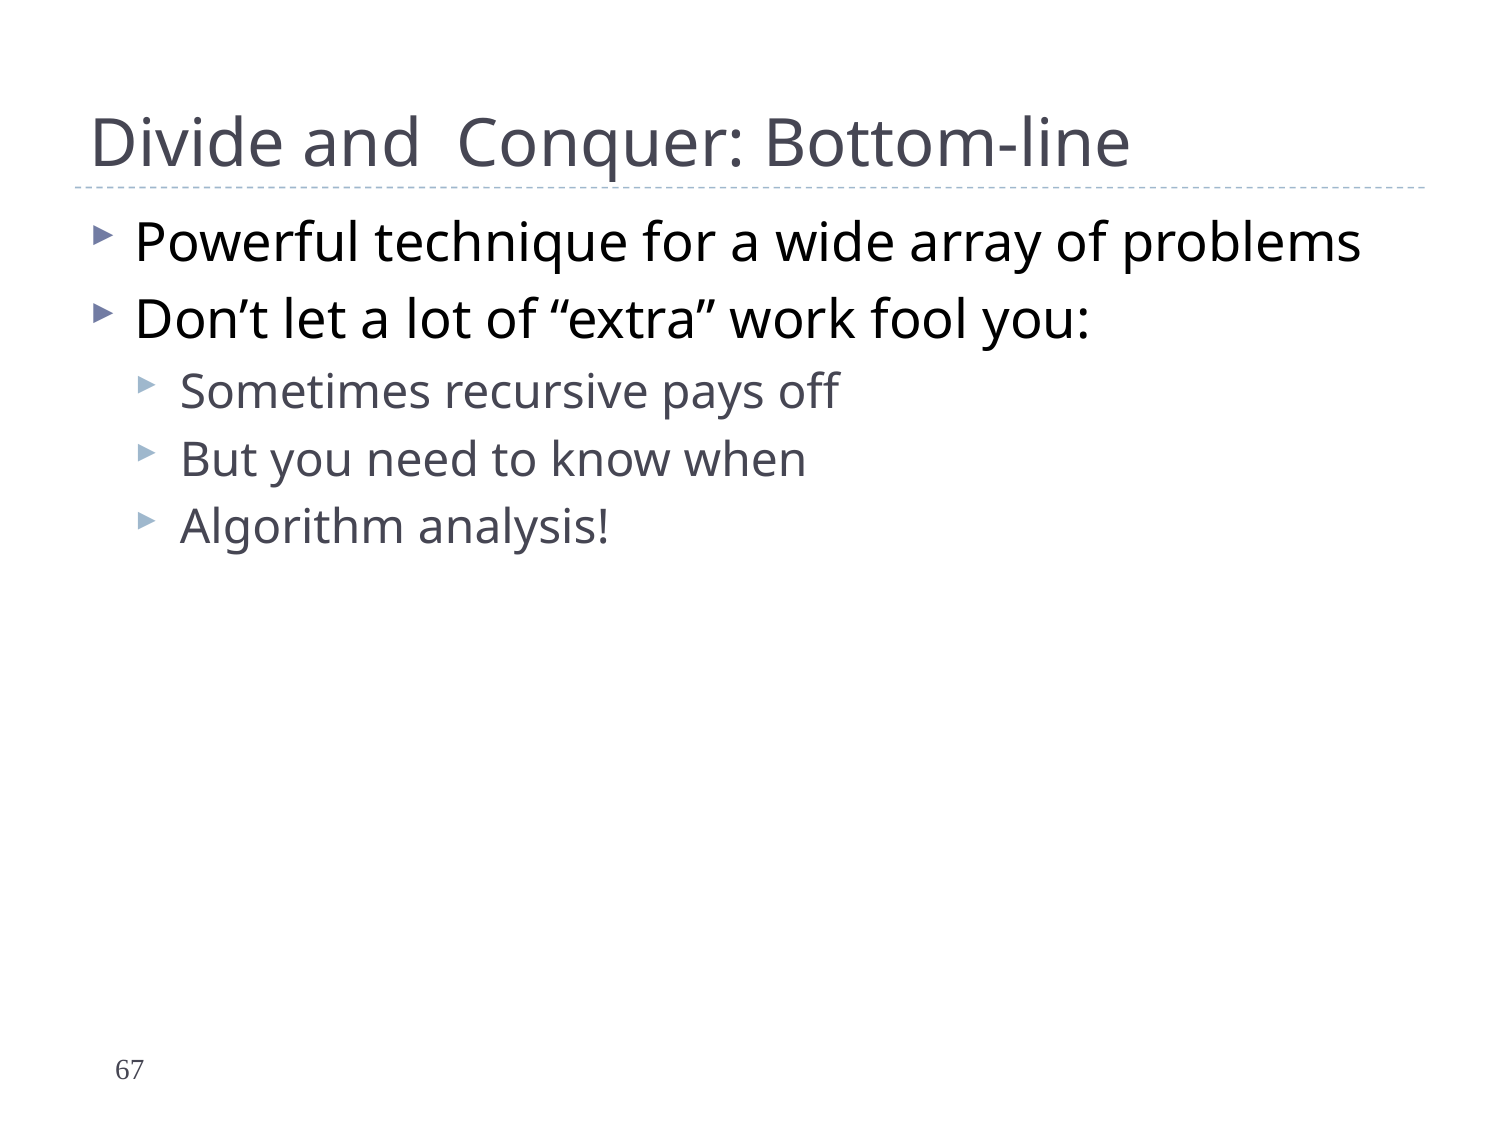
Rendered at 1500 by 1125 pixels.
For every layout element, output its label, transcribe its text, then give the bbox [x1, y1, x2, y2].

title Divide and Conquer: Bottom-line [75, 24, 1425, 188]
slide_number 67 [100, 1042, 426, 1103]
list Powerful technique for a wide array of problems Don’t let a lot of “extra” work fool you: Sometimes recursive pays off But you need to know when Algorithm analysis! [75, 200, 1425, 1010]
